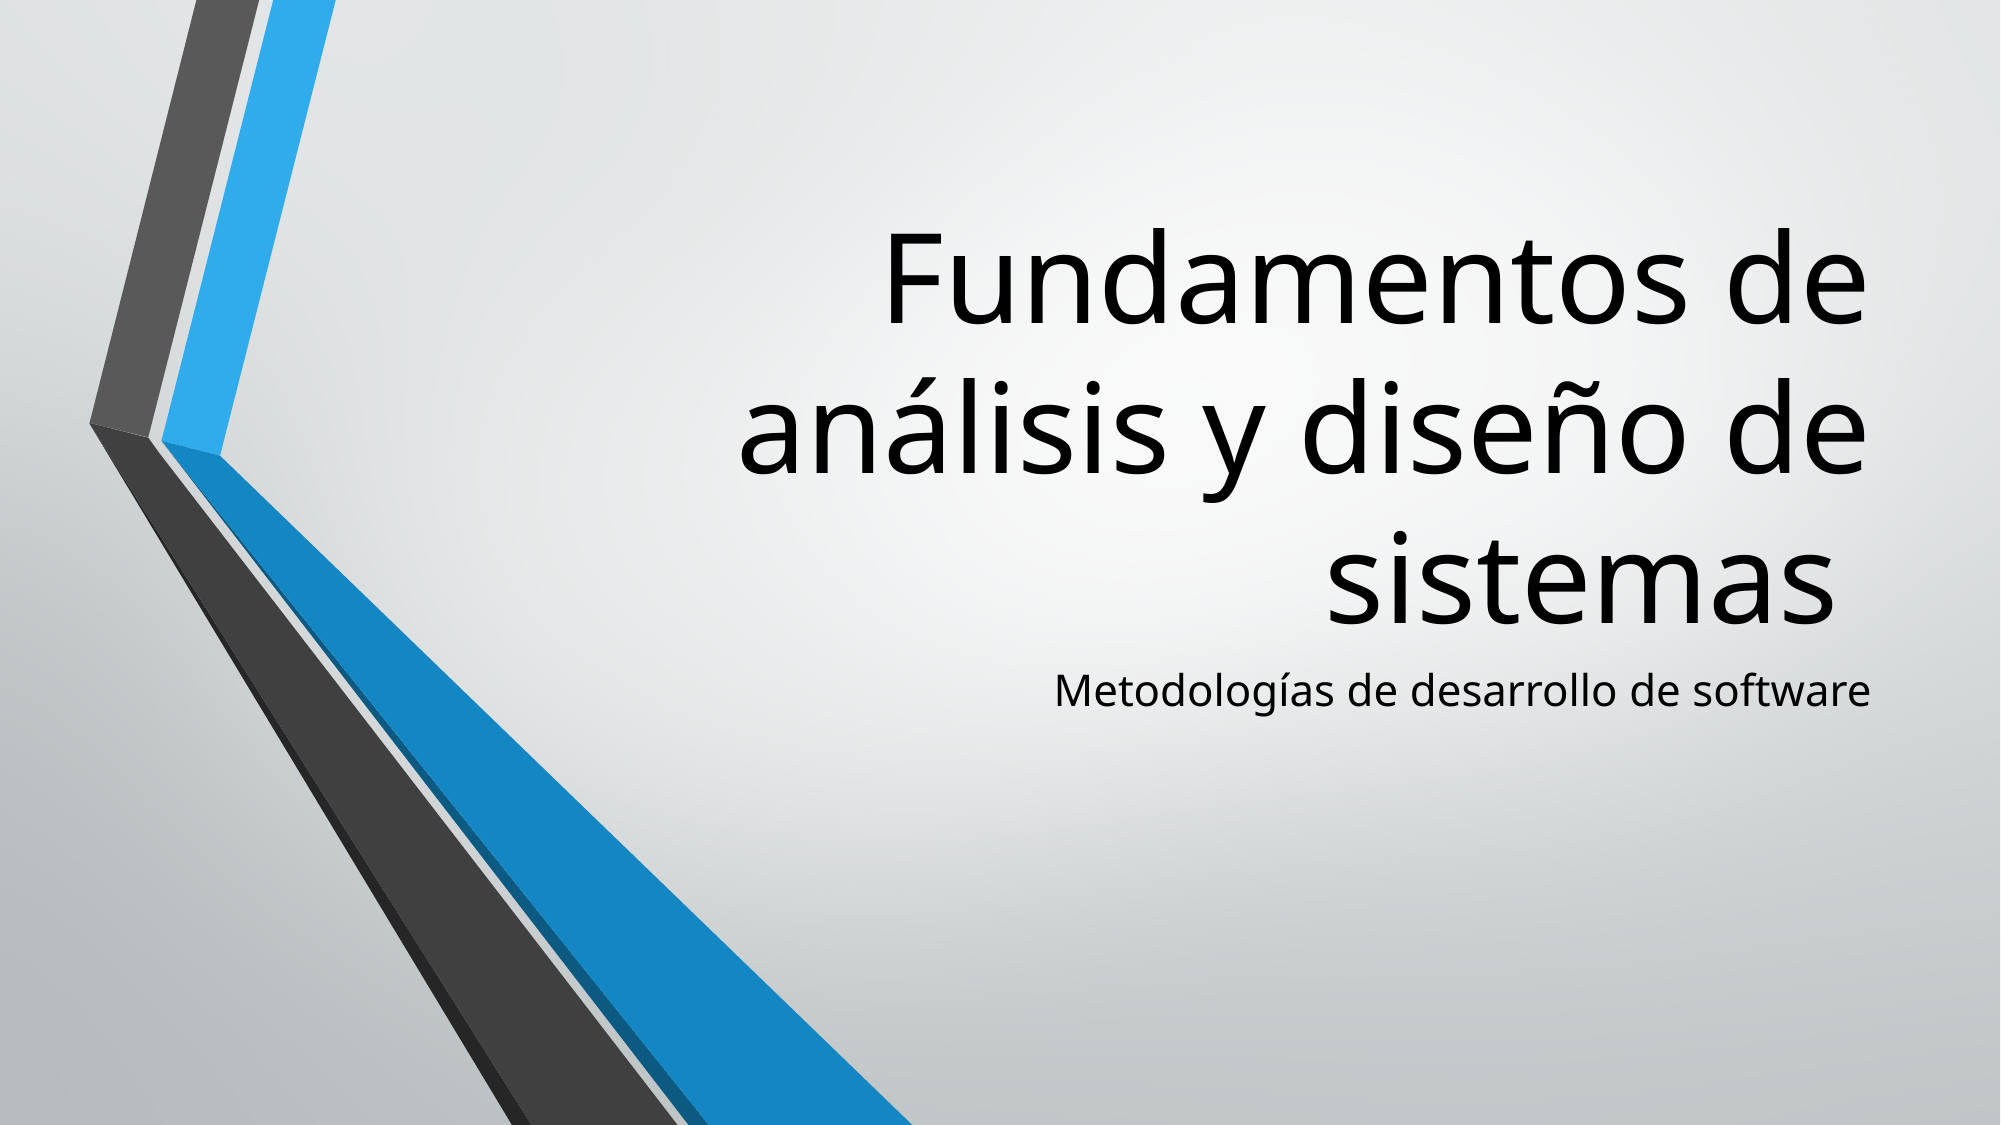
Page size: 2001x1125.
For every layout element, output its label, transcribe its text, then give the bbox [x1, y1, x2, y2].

subtitle Metodologías de desarrollo de software [740, 655, 1887, 884]
title Fundamentos de análisis y diseño de sistemas [480, 226, 1887, 656]
